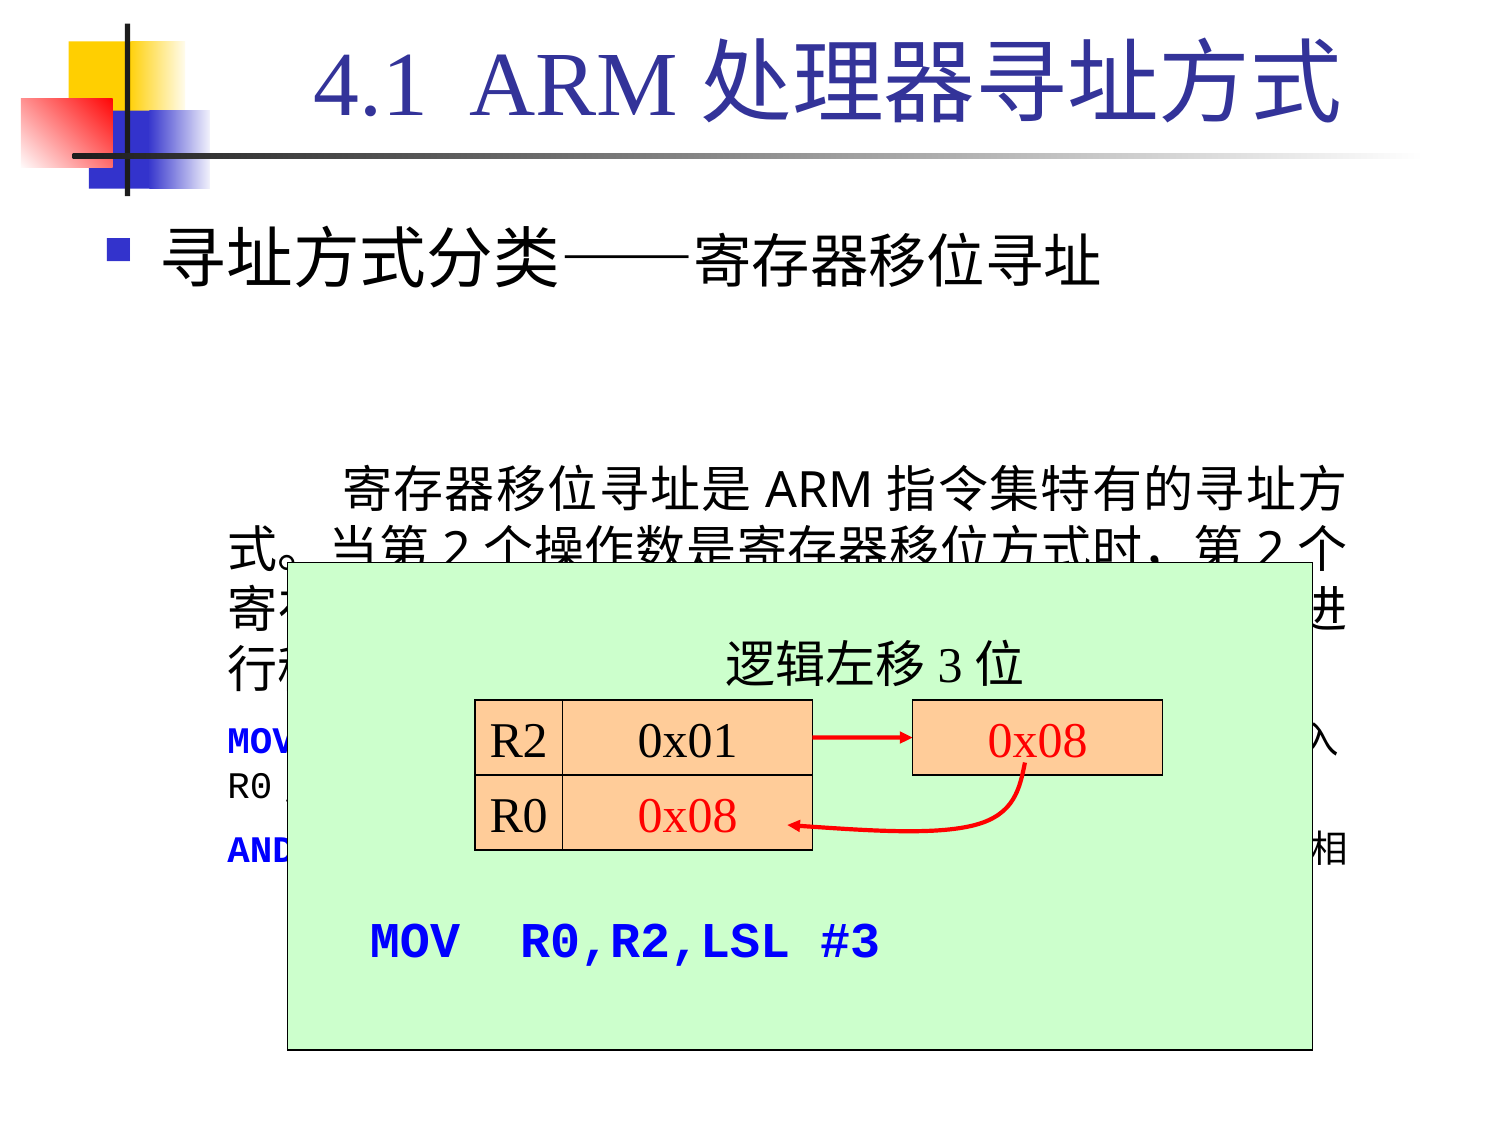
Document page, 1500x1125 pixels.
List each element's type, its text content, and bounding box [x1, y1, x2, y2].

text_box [287, 562, 1313, 1051]
list 寻址方式分类——寄存器移位寻址 [88, 208, 1469, 347]
title 4.1 ARM处理器寻址方式 [188, 16, 1468, 142]
text_box 寄存器移位寻址是ARM指令集特有的寻址方式。当第2个操作数是寄存器移位方式时，第2个寄存器操作数在与第1个操作数结合之前，选择进行移位操作。寄存器移位寻址指令举例如下： MOV R0,R2,LSL #3 ;R2的值左移3位，结果放入R0， ;即是R0=R2×8 ANDS R1,R1,R2,LSL R3 ;R2的值左移R3位，然后和R1相 ;“与”操作，结果放入R1 [212, 449, 1363, 923]
